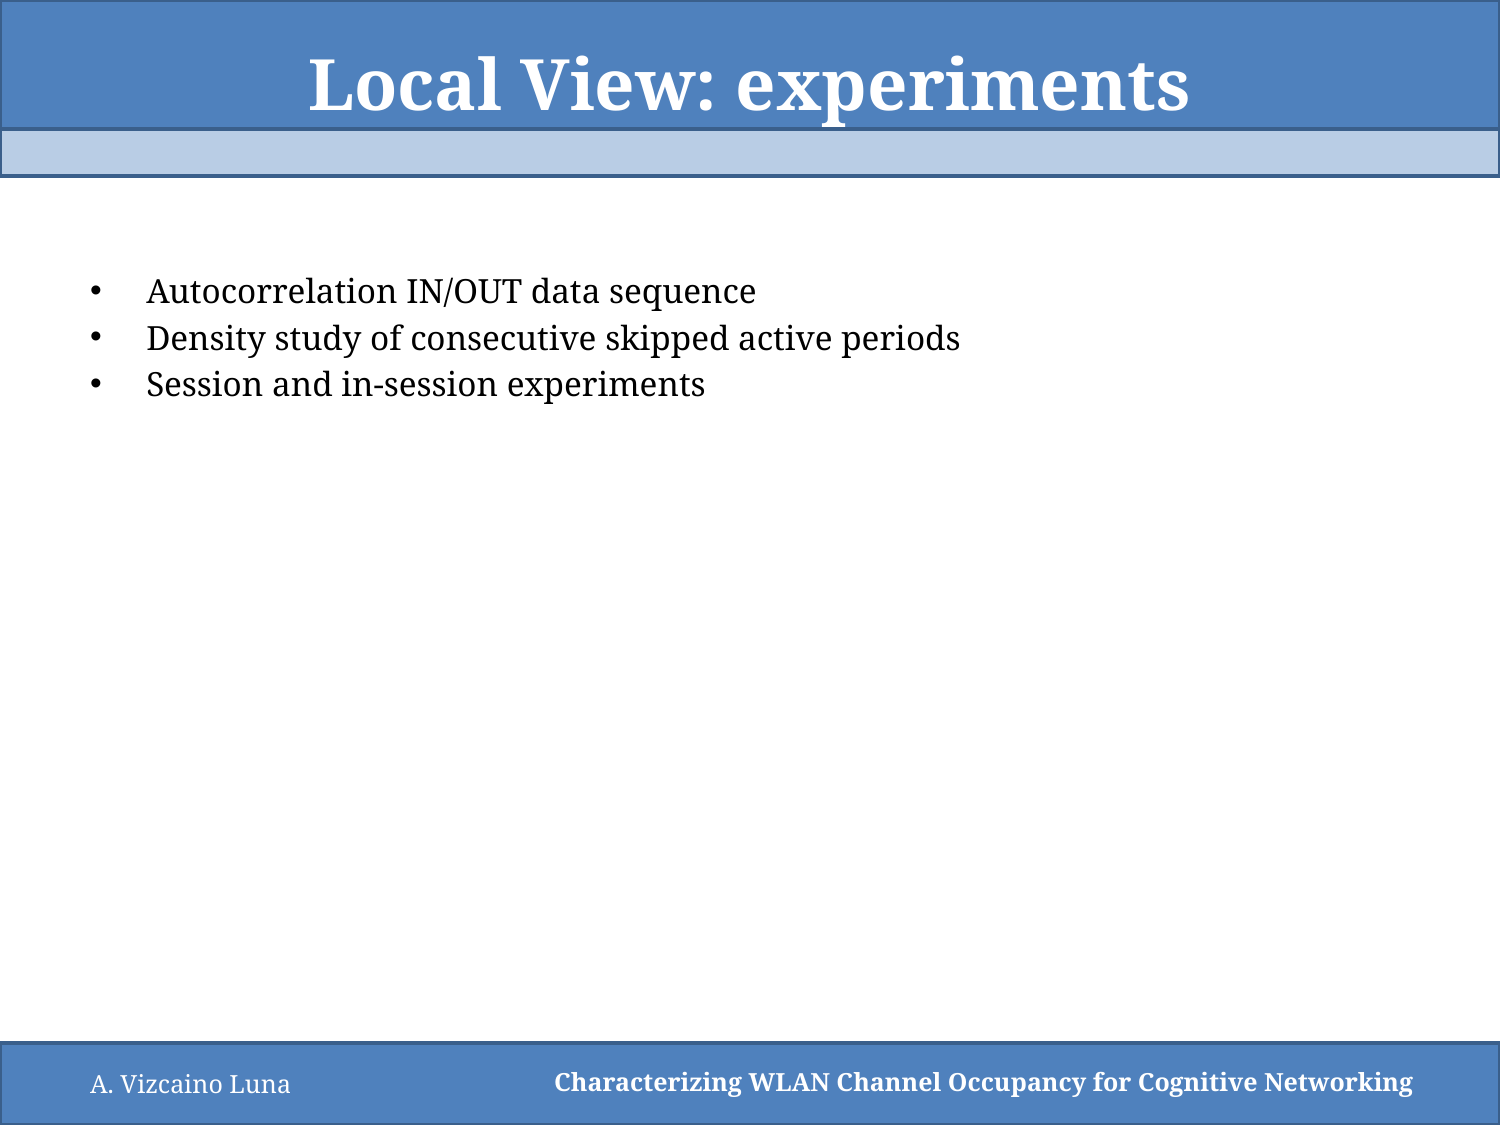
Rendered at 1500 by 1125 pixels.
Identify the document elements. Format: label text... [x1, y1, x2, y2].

footer Characterizing WLAN Channel Occupancy for Cognitive Networking [512, 1053, 1430, 1114]
title Local View: experiments [75, 0, 1425, 176]
slide_number A. Vizcaino Luna [75, 1053, 425, 1114]
list Autocorrelation IN/OUT data sequence Density study of consecutive skipped active periods Session and in-session experiments [75, 262, 1425, 1005]
